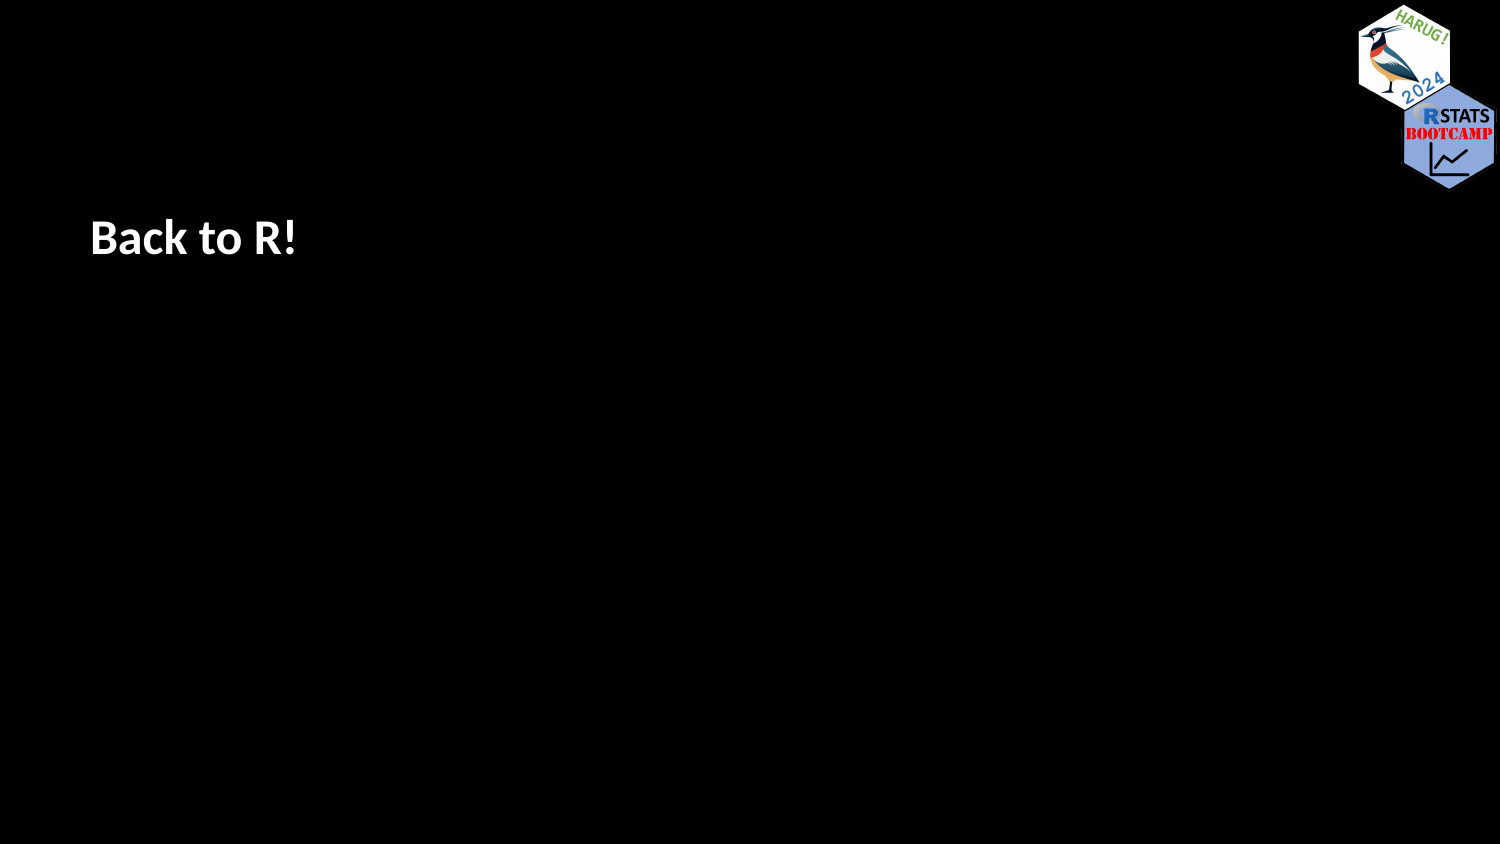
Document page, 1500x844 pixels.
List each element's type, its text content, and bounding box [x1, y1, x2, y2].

list Back to R! [75, 196, 1425, 754]
picture [1355, 1, 1500, 193]
